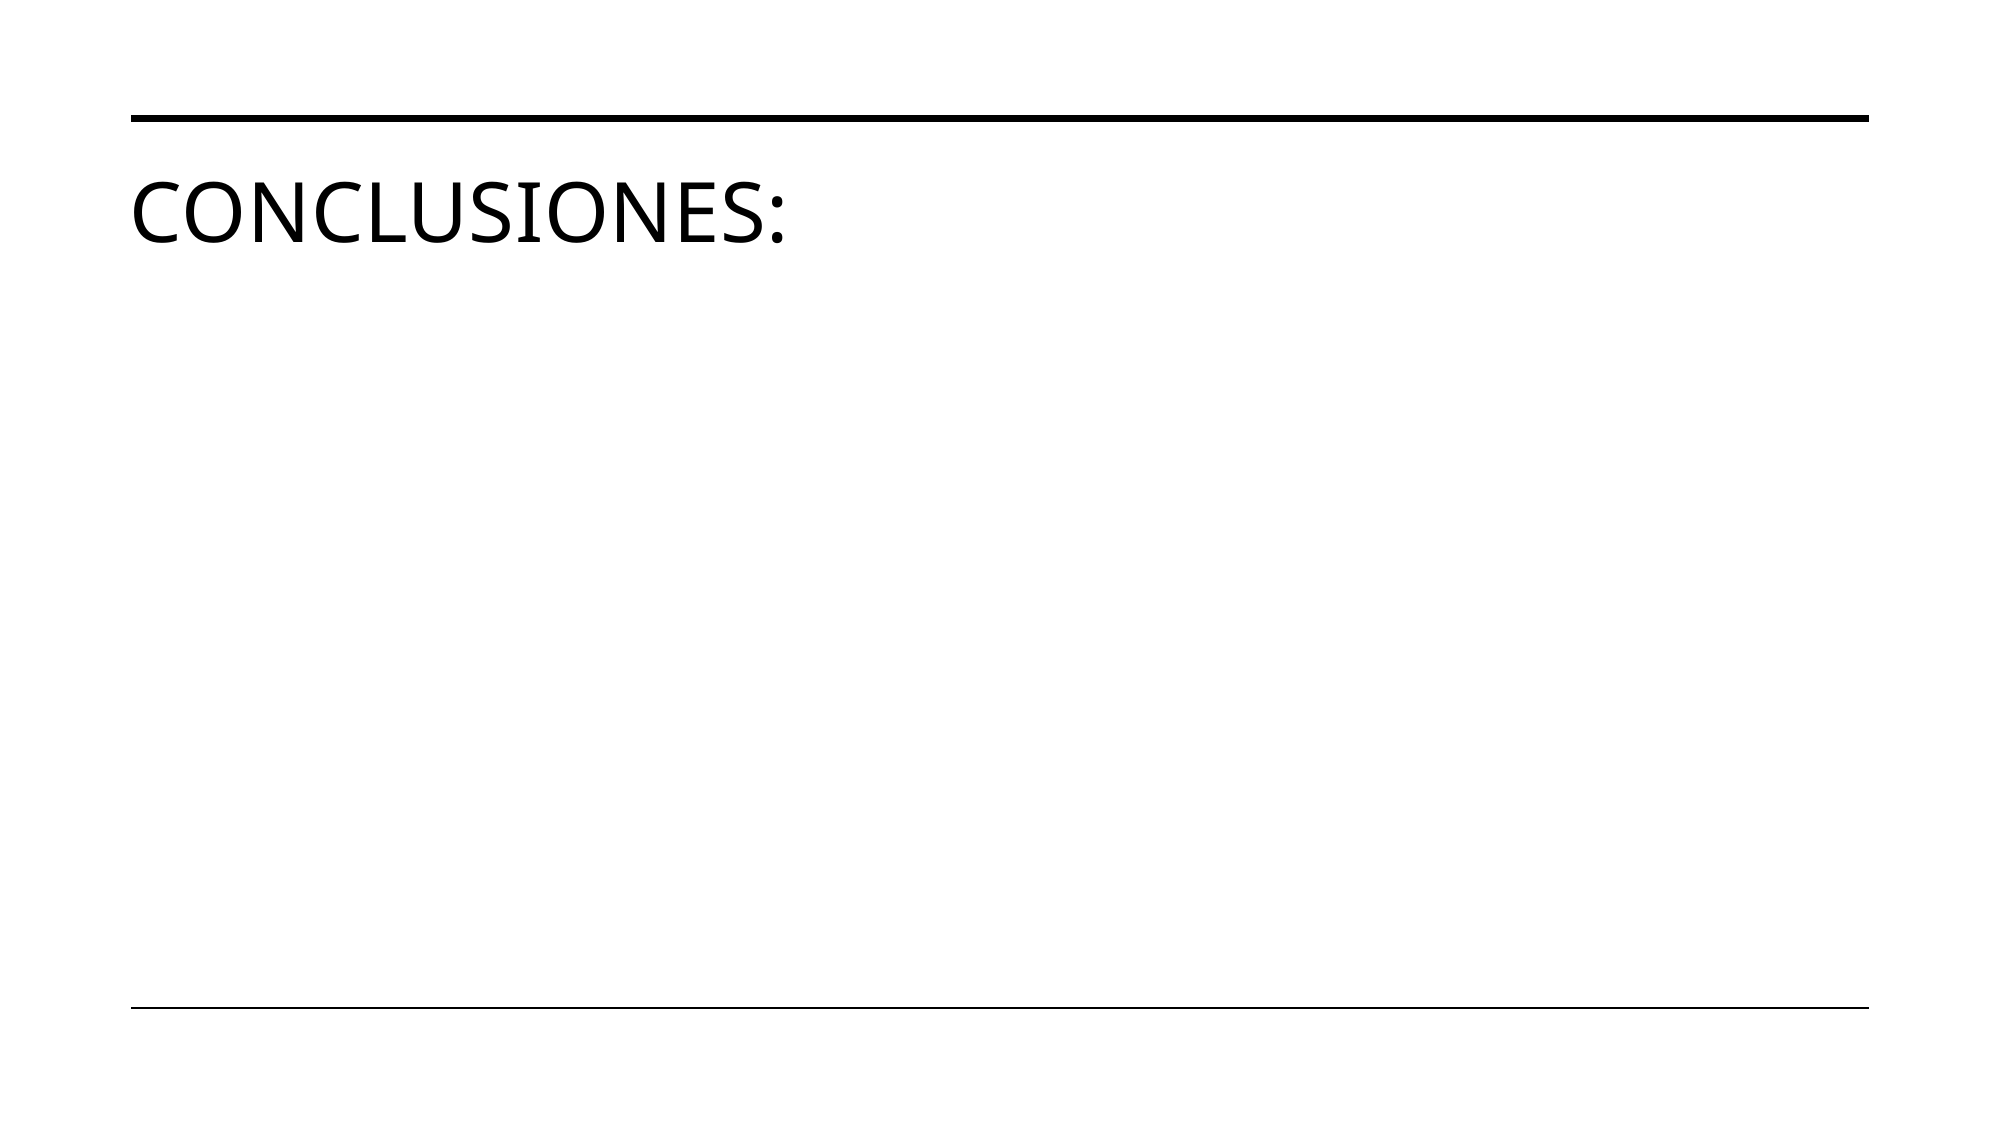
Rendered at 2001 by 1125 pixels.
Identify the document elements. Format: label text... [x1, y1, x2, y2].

title conclusiones: [114, 151, 1869, 377]
